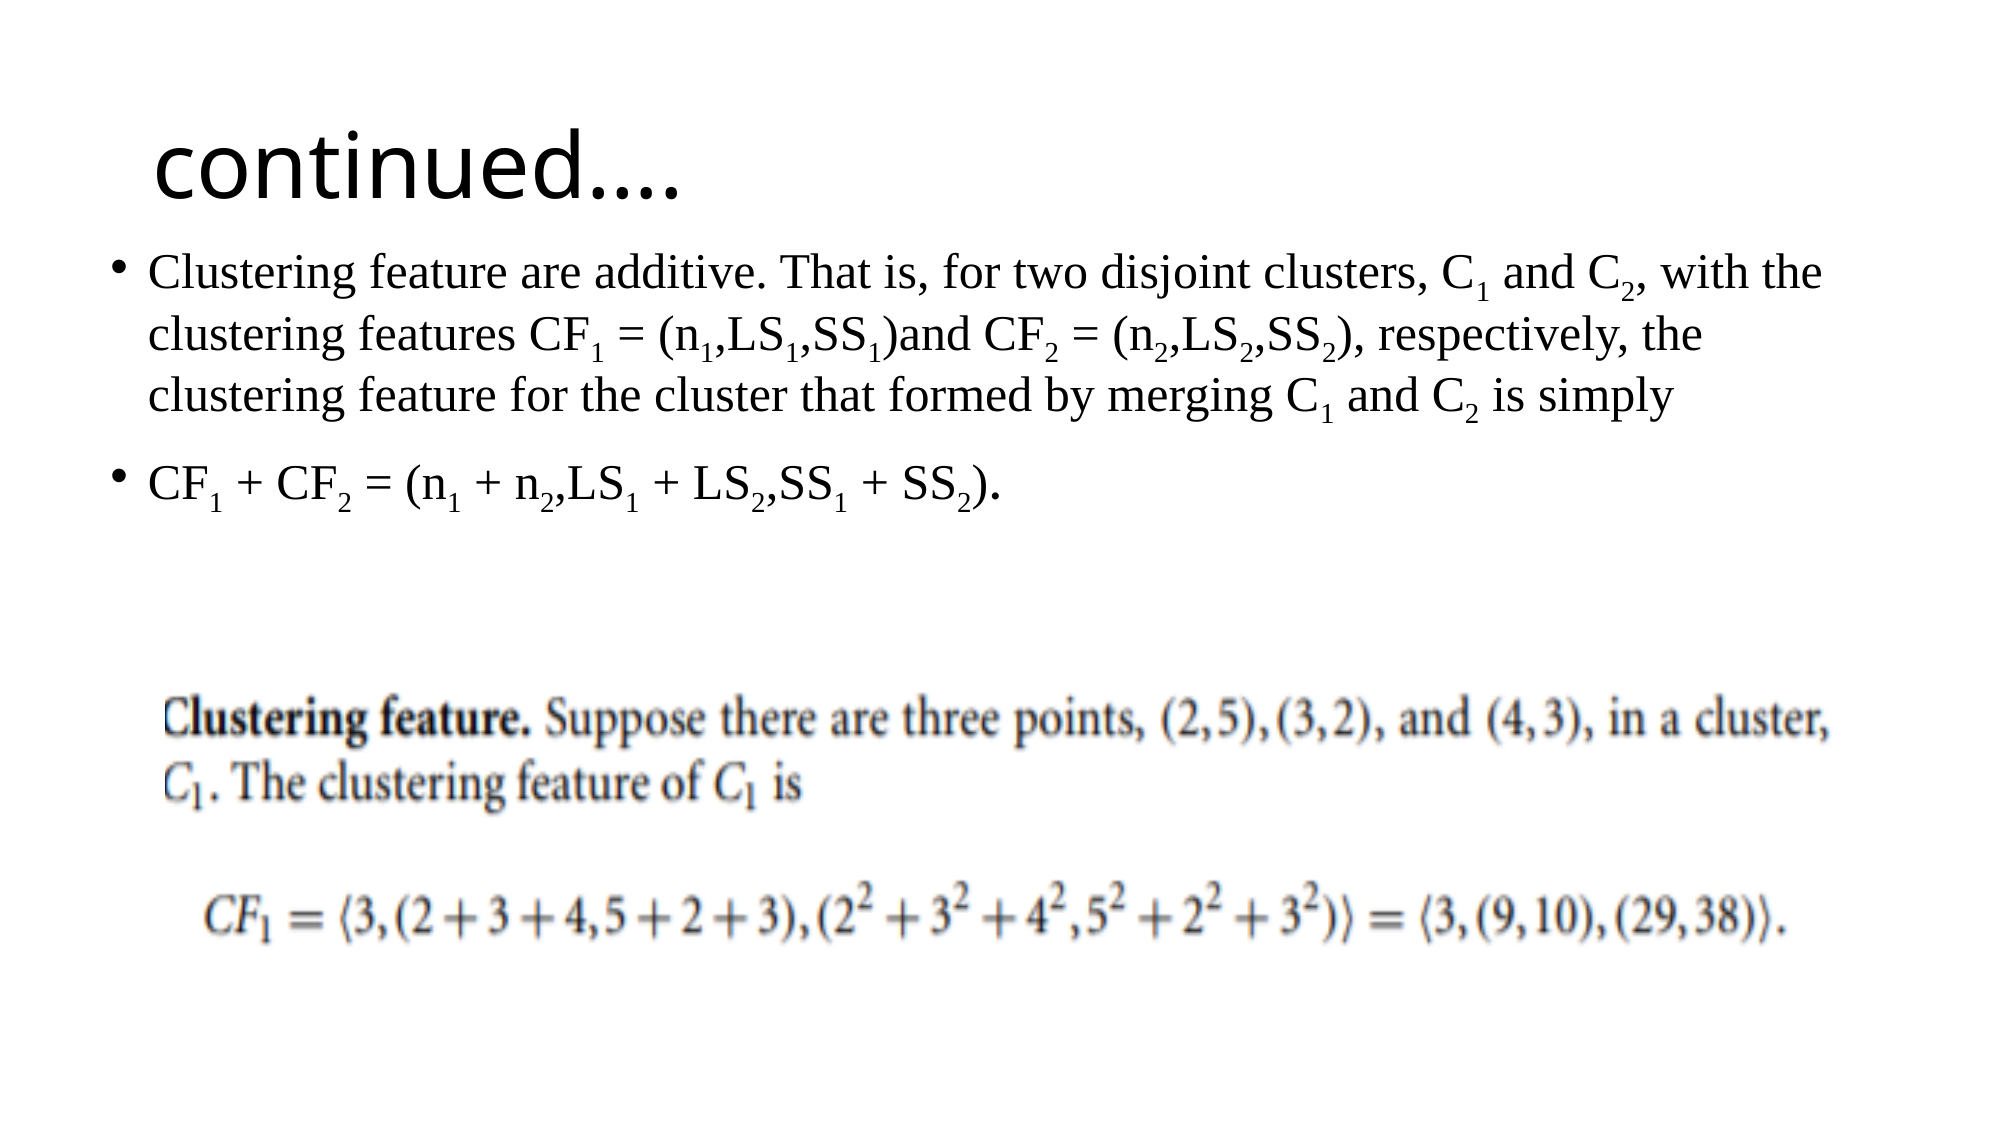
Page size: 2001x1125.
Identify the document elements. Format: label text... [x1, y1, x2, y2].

title continued…. [137, 59, 1863, 231]
picture [165, 664, 1882, 981]
list Clustering feature are additive. That is, for two disjoint clusters, C1 and C2, with the clustering features CF1 = (n1,LS1,SS1)and CF2 = (n2,LS2,SS2), respectively, the clustering feature for the cluster that formed by merging C1 and C2 is simply CF1 + CF2 = (n1 + n2,LS1 + LS2,SS1 + SS2). [95, 231, 1905, 1079]
